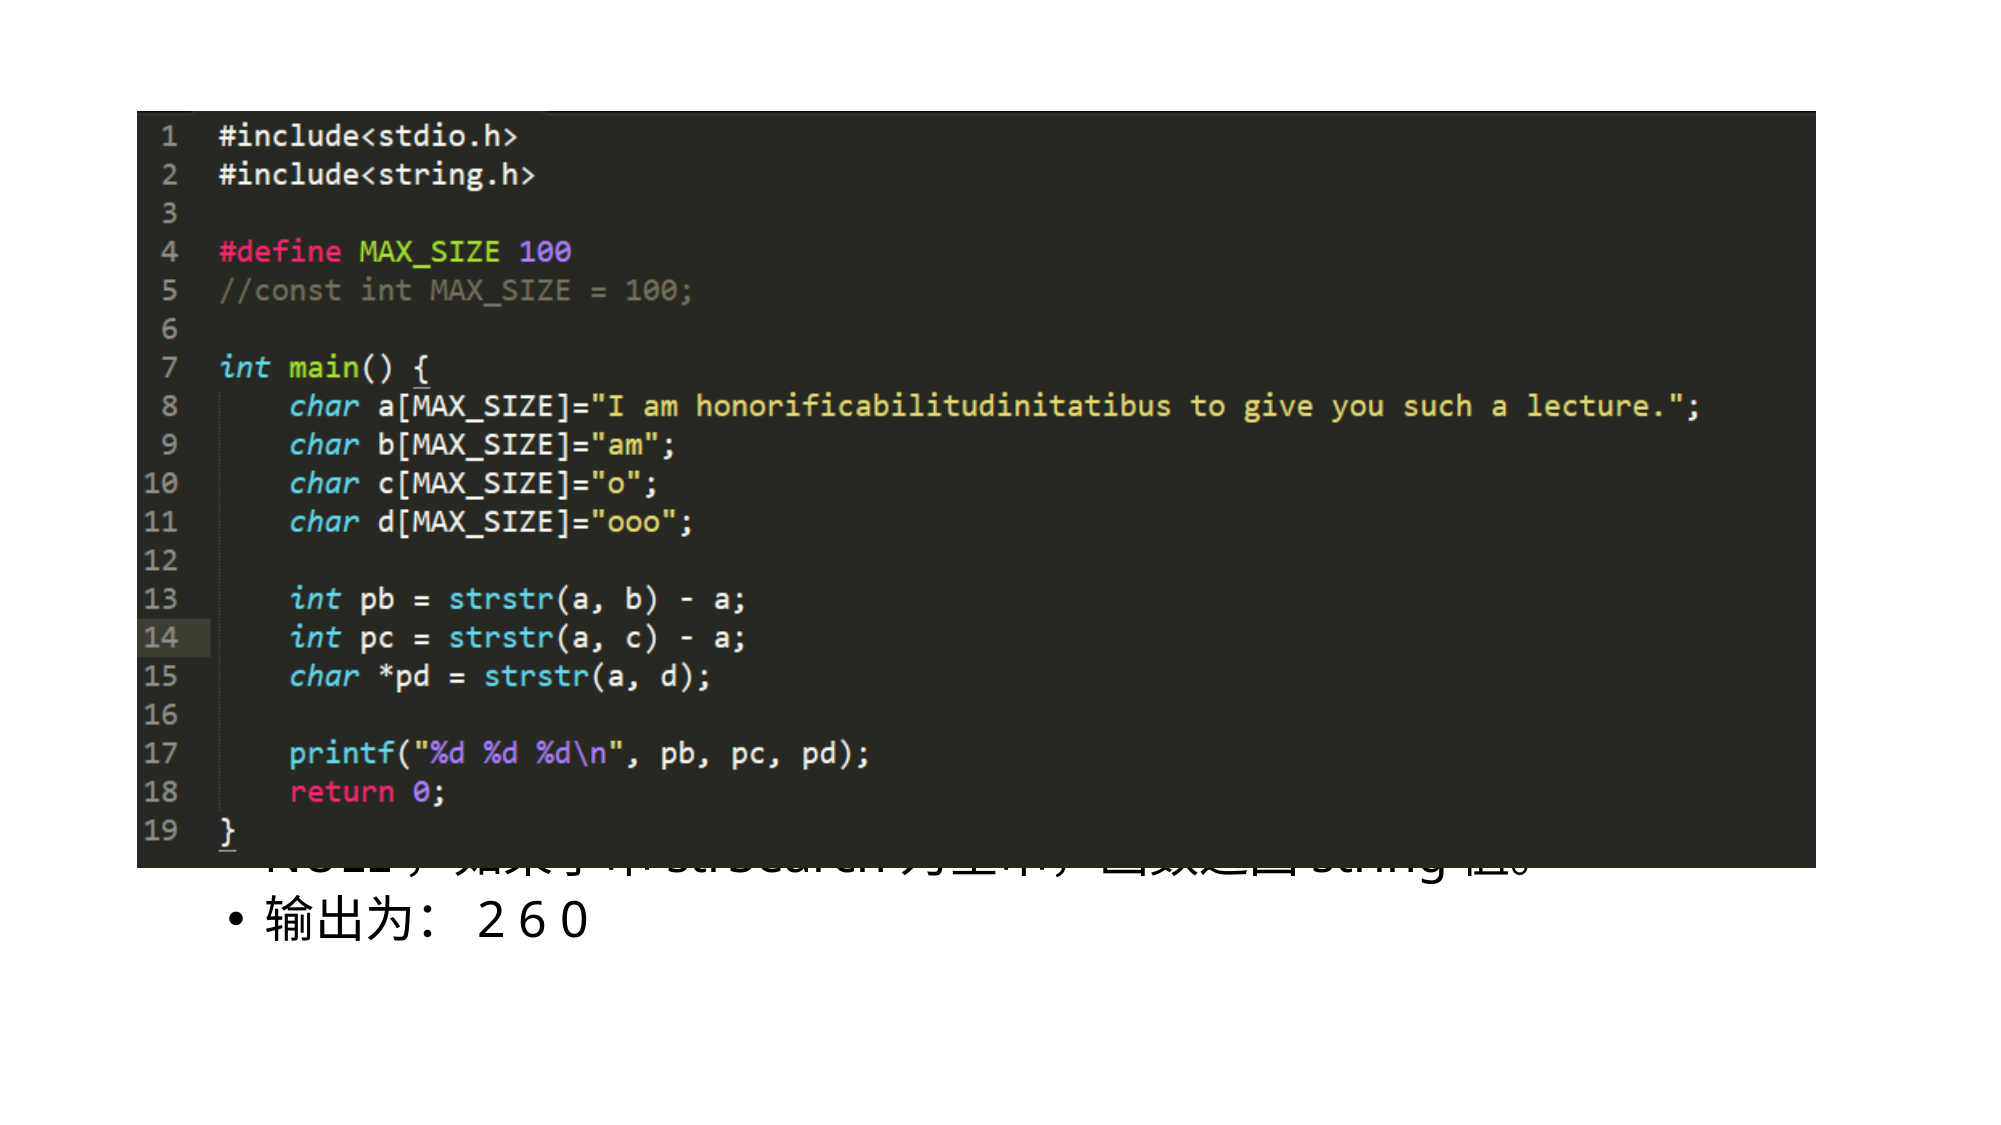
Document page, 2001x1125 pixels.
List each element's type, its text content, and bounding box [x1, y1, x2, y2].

picture [137, 111, 1816, 868]
list 长度函数 函数原型：size_t strlen(const char *string); 功能：获取字符串长度，字符串结束符NULL不计算在内。 例：int n = strlen(a); 查找函数 函数原型：char *strstr(const char*string, const char *strSearch); 功能：在字符串string中查找strSearch子串。返回子串strSearch在string中首次出现位置的指针，如果没有找到子串strSearch，则返回NULL，如果子串strSearch为空串，函数返回string值。 输出为：2 6 0 [137, 299, 1863, 1014]
title 字符串函数 [137, 59, 1863, 278]
